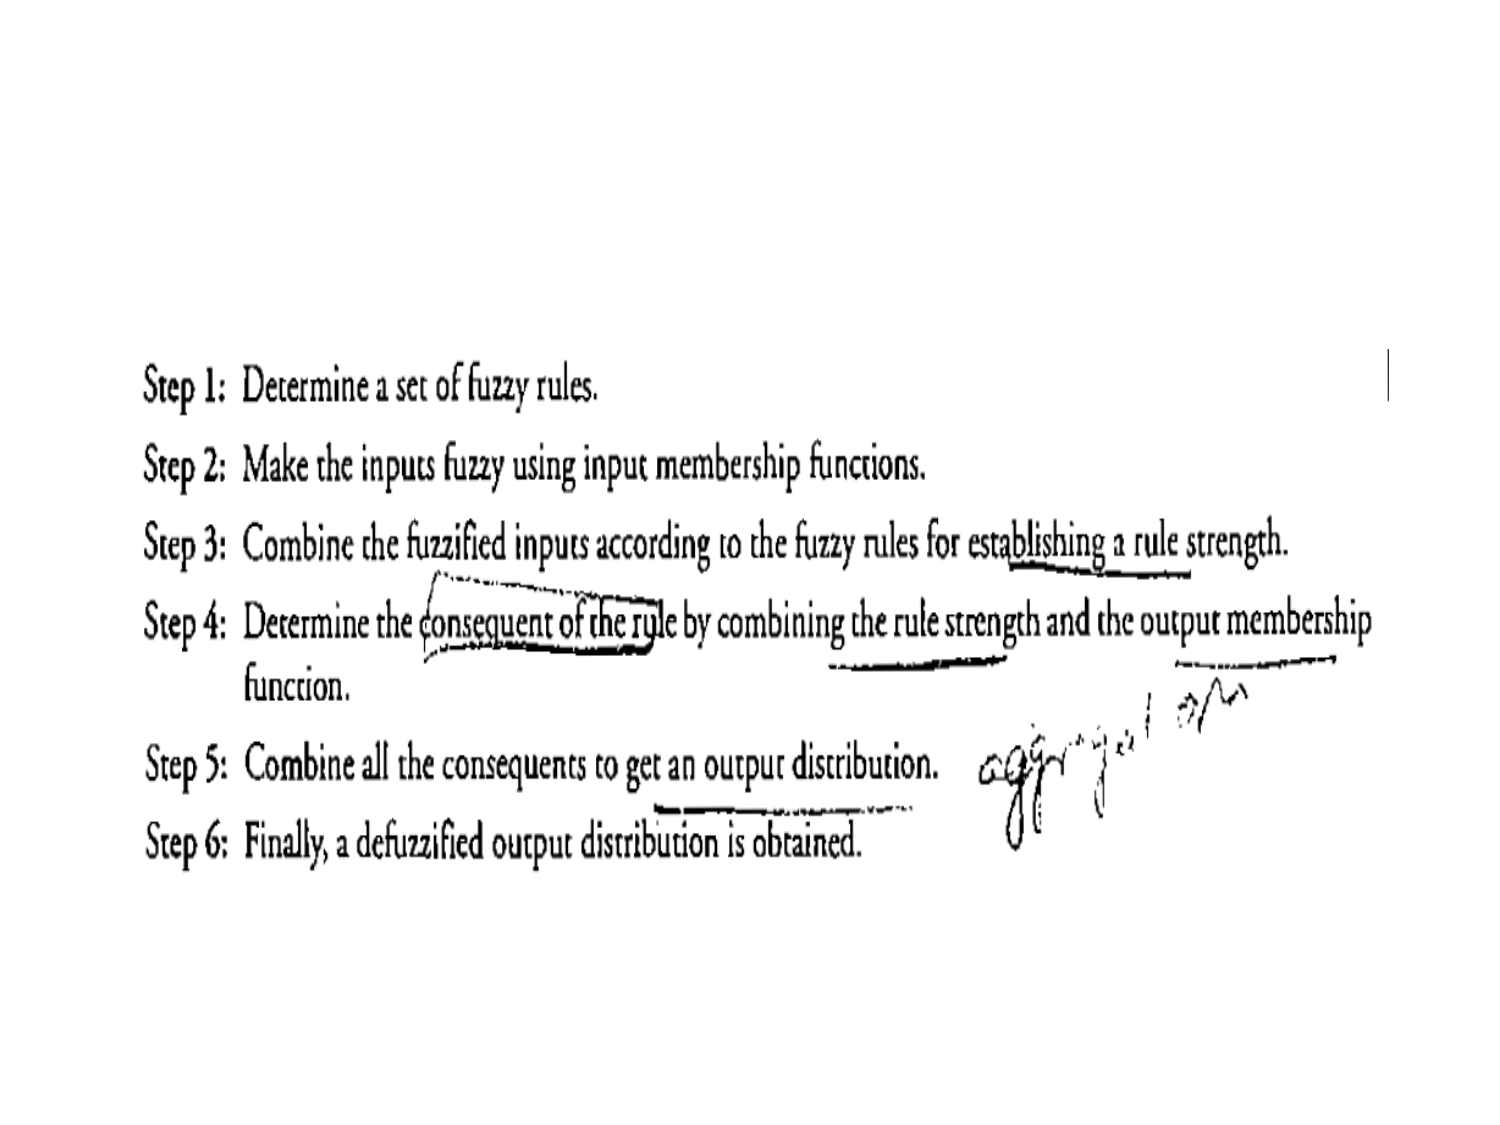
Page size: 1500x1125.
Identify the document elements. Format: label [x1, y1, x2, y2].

picture [137, 349, 1390, 876]
